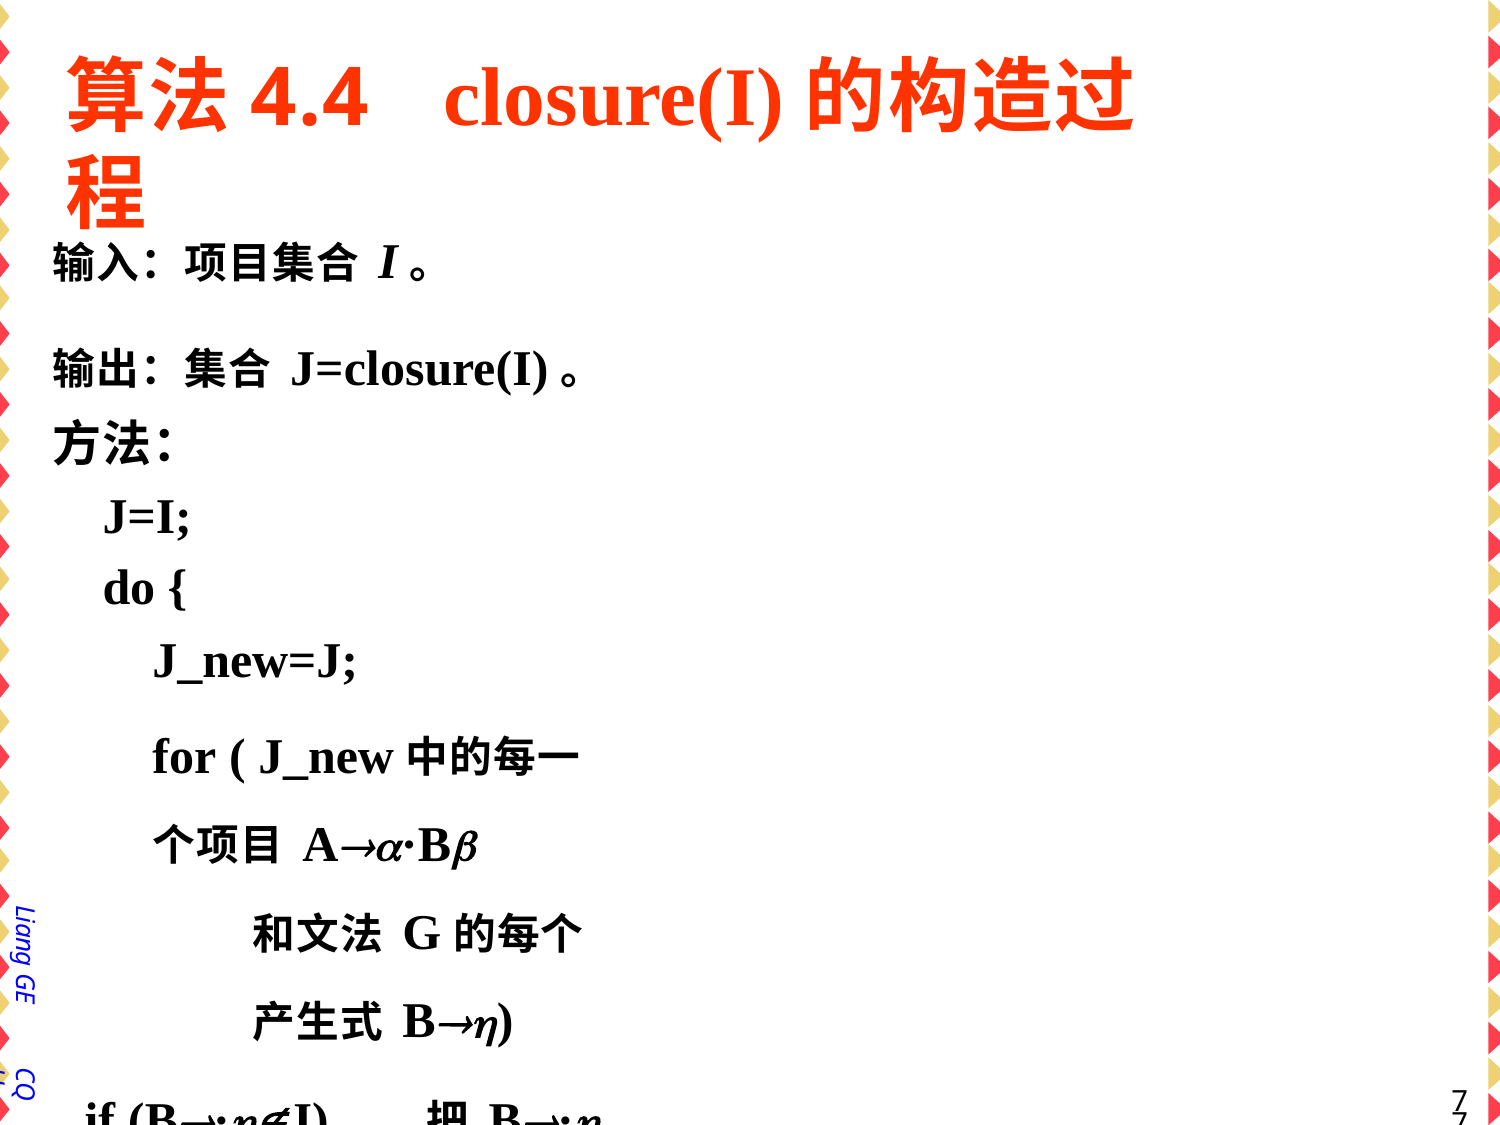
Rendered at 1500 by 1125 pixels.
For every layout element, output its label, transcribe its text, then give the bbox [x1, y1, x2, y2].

text_box CQU [10, 1065, 41, 1107]
slide_number 72 [1432, 1088, 1485, 1125]
text_box Liang GE [10, 902, 41, 1007]
text_box 输入：项目集合I。 输出：集合J=closure(I)。 方法： J=I; do { J_new=J; for ( J_new中的每一个项目A·B 和文法G的每个产生式B) if (B·J) 把B·加入J; } while (J_new!=J). [50, 190, 943, 1125]
title 算法4.4 closure(I)的构造过程 [62, 39, 1205, 240]
